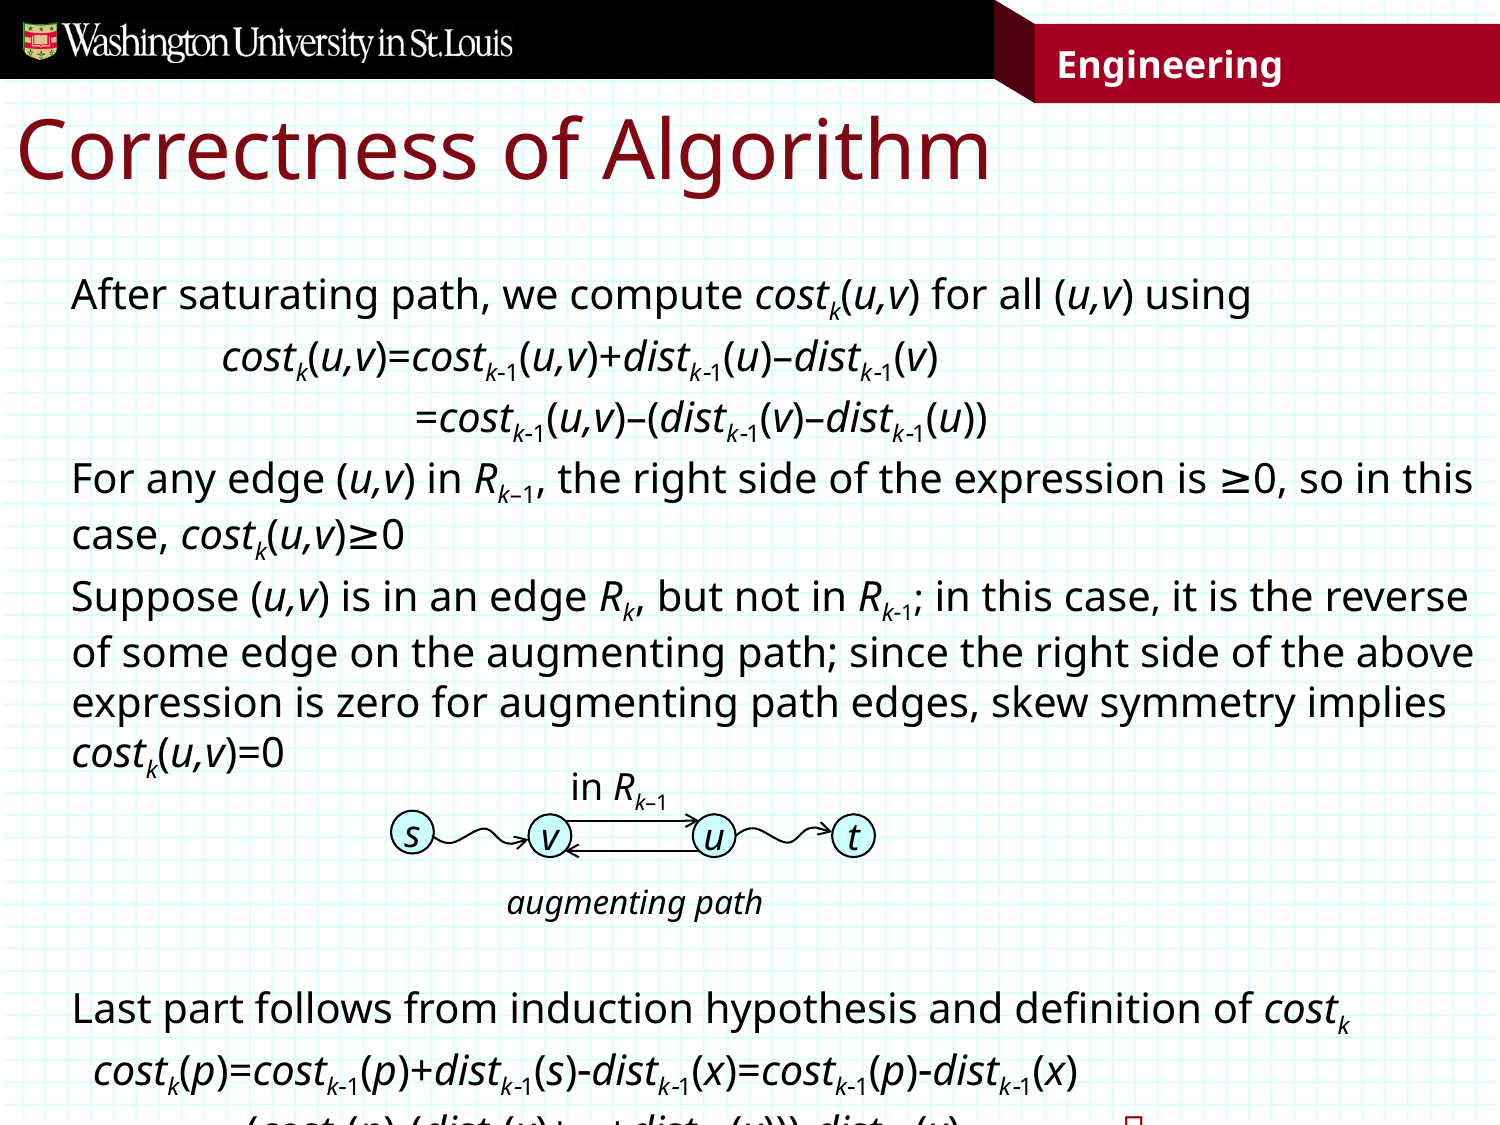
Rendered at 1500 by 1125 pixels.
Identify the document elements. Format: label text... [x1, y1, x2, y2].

title Correctness of Algorithm [0, 96, 1500, 197]
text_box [390, 765, 876, 922]
picture [23, 23, 58, 59]
picture [59, 23, 513, 63]
list After saturating path, we compute costk(u,v) for all (u,v) using costk(u,v)=costk-1(u,v)+distk-1(u)–distk-1(v) =costk-1(u,v)–(distk-1(v)–distk-1(u)) For any edge (u,v) in Rk–1, the right side of the expression is ≥0, so in this case, costk(u,v)≥0 Suppose (u,v) is in an edge Rk, but not in Rk-1; in this case, it is the reverse of some edge on the augmenting path; since the right side of the above expression is zero for augmenting path edges, skew symmetry implies costk(u,v)=0 Last part follows from induction hypothesis and definition of costk costk(p)=costk-1(p)+distk-1(s)-distk-1(x)=costk-1(p)-distk-1(x) =(cost0(p)-(dist0(x)+···+distk-2(x)))-distk-1(x)  [0, 260, 1500, 1119]
